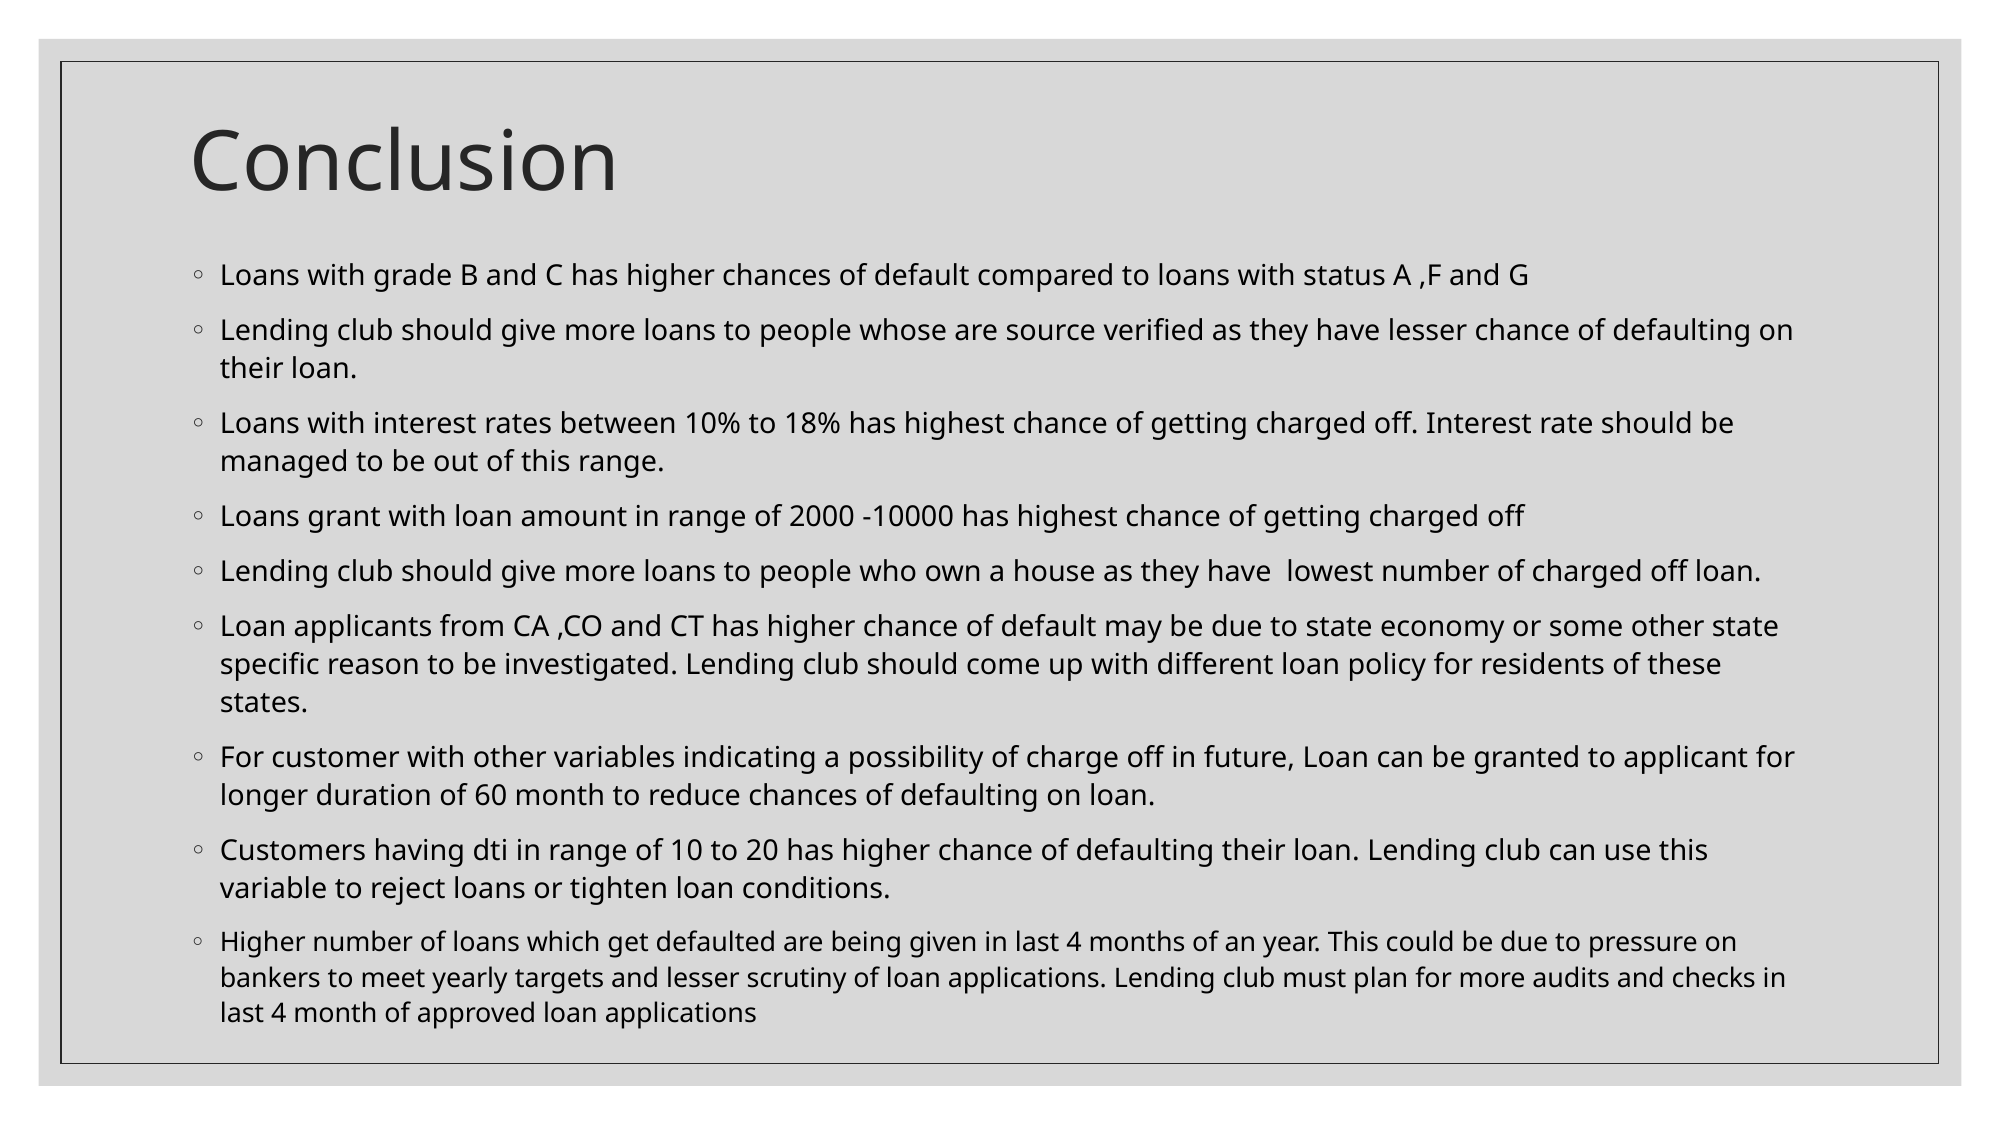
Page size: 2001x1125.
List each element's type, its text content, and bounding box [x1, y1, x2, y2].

title Conclusion [174, 105, 1825, 222]
list Loans with grade B and C has higher chances of default compared to loans with status A ,F and G Lending club should give more loans to people whose are source verified as they have lesser chance of defaulting on their loan. Loans with interest rates between 10% to 18% has highest chance of getting charged off. Interest rate should be managed to be out of this range. Loans grant with loan amount in range of 2000 -10000 has highest chance of getting charged off Lending club should give more loans to people who own a house as they have lowest number of charged off loan. Loan applicants from CA ,CO and CT has higher chance of default may be due to state economy or some other state specific reason to be investigated. Lending club should come up with different loan policy for residents of these states. For customer with other variables indicating a possibility of charge off in future, Loan can be granted to applicant for longer duration of 60 month to reduce chances of defaulting on loan. Customers having dti in range of 10 to 20 has higher chance of defaulting their loan. Lending club can use this variable to reject loans or tighten loan conditions. Higher number of loans which get defaulted are being given in last 4 months of an year. This could be due to pressure on bankers to meet yearly targets and lesser scrutiny of loan applications. Lending club must plan for more audits and checks in last 4 month of approved loan applications [174, 246, 1825, 1043]
